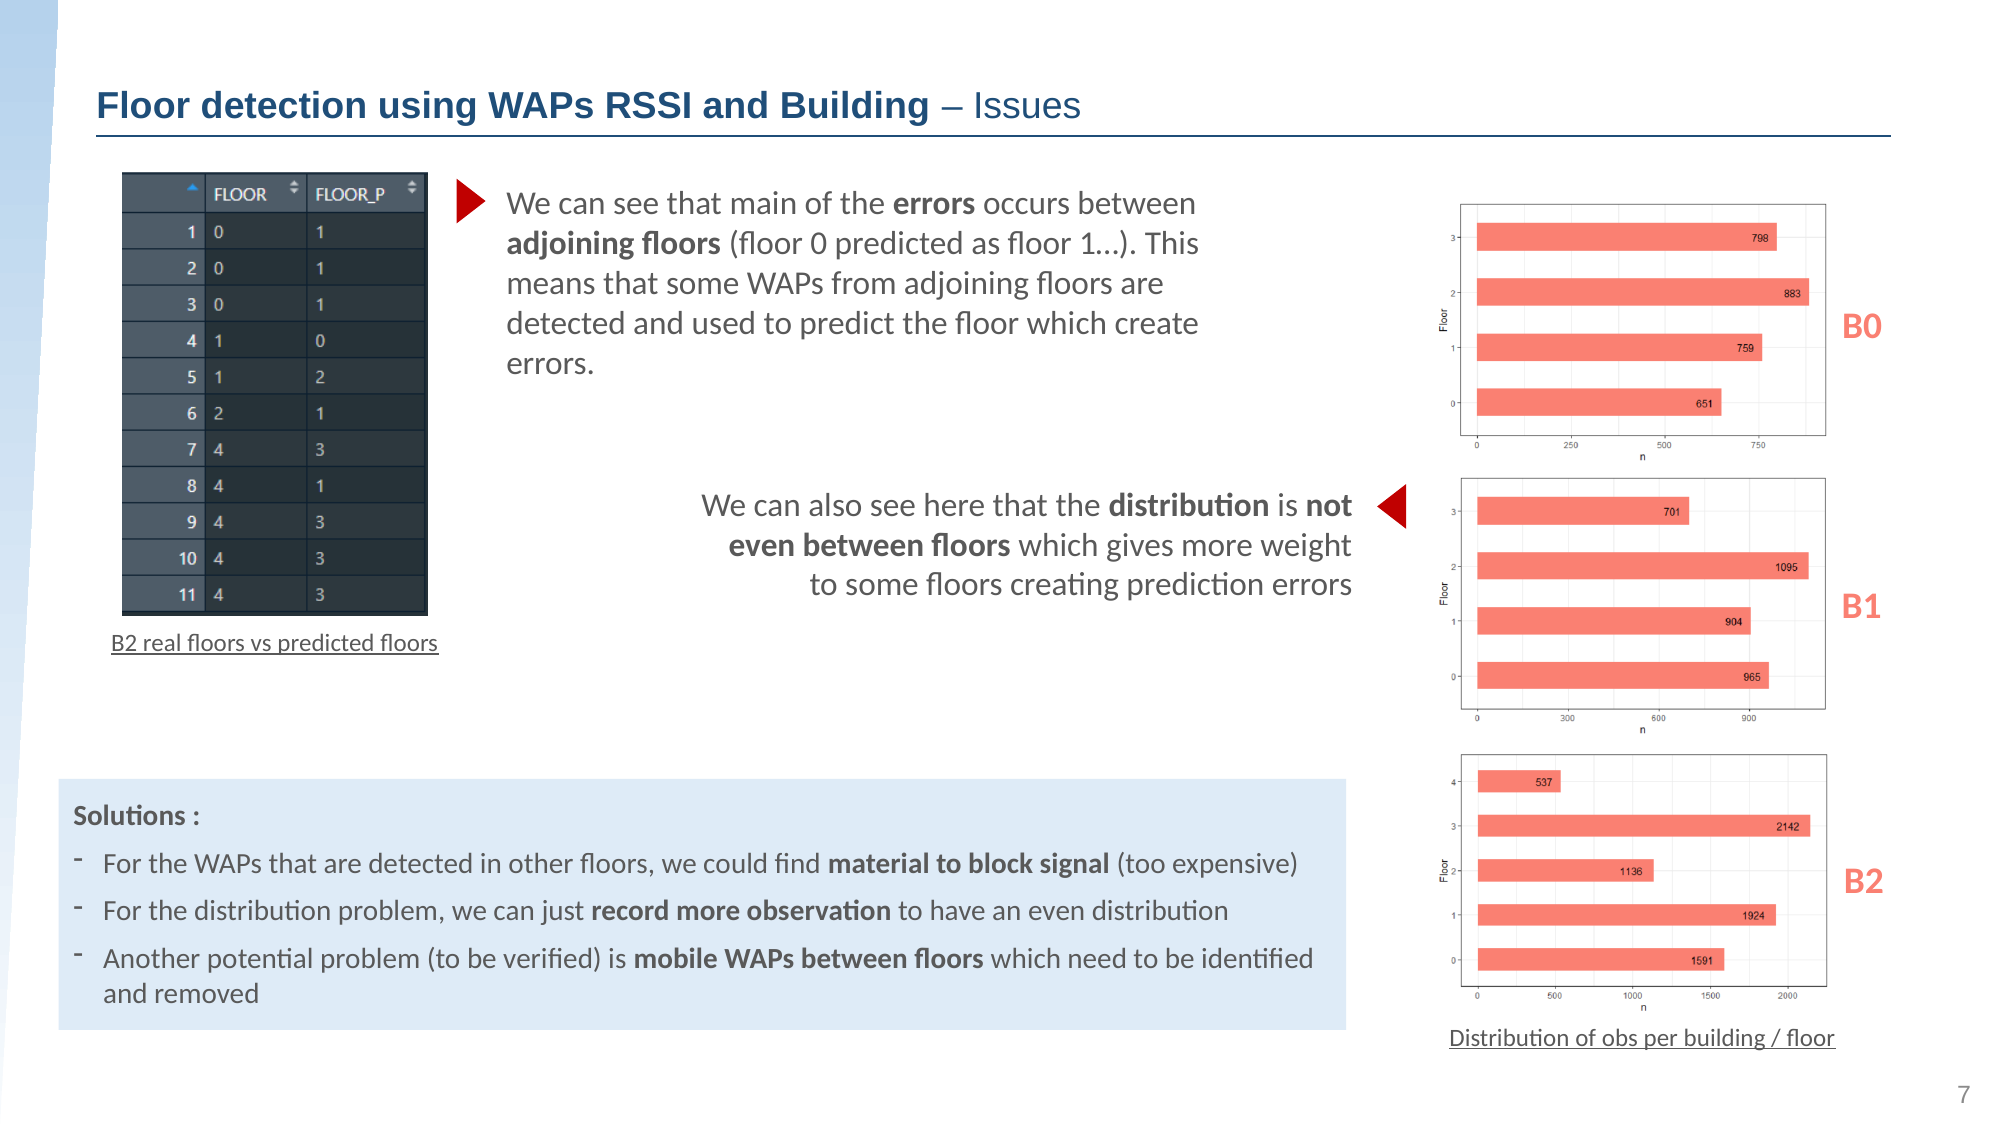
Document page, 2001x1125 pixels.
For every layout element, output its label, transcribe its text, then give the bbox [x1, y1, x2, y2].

picture [1436, 751, 1829, 1014]
text_box Solutions : For the WAPs that are detected in other floors, we could find material to block signal (too expensive) For the distribution problem, we can just record more observation to have an even distribution Another potential problem (to be verified) is mobile WAPs between floors which need to be identified and removed [58, 778, 1347, 1030]
text_box We can also see here that the distribution is not even between floors which gives more weight to some floors creating prediction errors [682, 475, 1368, 610]
text_box B2 real floors vs predicted floors [83, 618, 467, 664]
title Floor detection using WAPs RSSI and Building – Issues [96, 16, 1892, 135]
text_box [455, 176, 488, 226]
picture [1436, 475, 1829, 738]
text_box We can see that main of the errors occurs between adjoining floors (floor 0 predicted as floor 1…). This means that some WAPs from adjoining floors are detected and used to predict the floor which create errors. [491, 173, 1273, 389]
picture [122, 172, 428, 617]
picture [1436, 200, 1829, 464]
text_box B1 [1829, 573, 1898, 634]
text_box [0, 0, 60, 1125]
text_box B0 [1829, 293, 1898, 354]
text_box B2 [1829, 848, 1900, 908]
text_box [1375, 481, 1408, 531]
text_box Distribution of obs per building / floor [1406, 1013, 1880, 1059]
slide_number 7 [1884, 1063, 1986, 1124]
